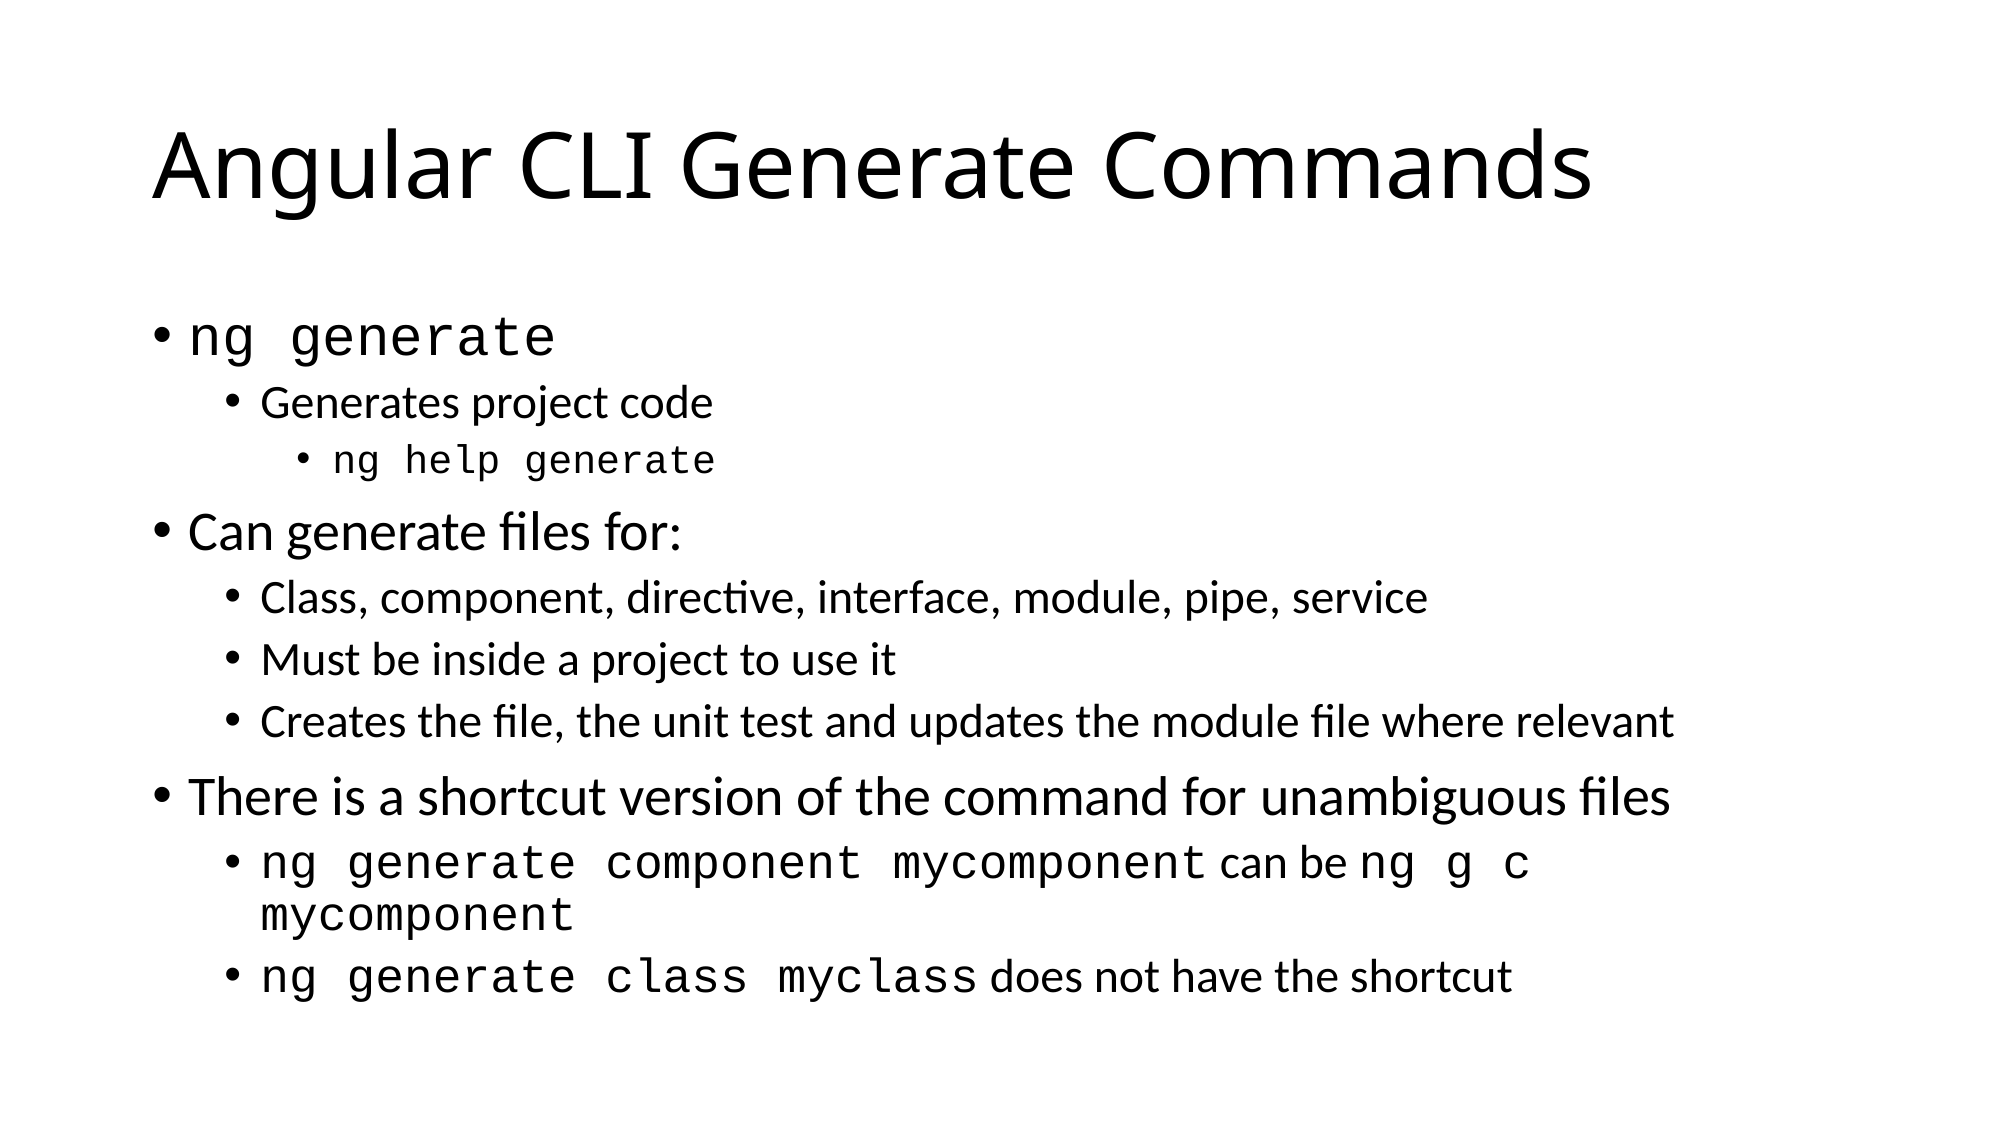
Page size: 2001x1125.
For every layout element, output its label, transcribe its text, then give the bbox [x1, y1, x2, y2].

title Angular CLI Generate Commands [137, 59, 1863, 278]
list ng generate Generates project code ng help generate Can generate files for: Class, component, directive, interface, module, pipe, service Must be inside a project to use it Creates the file, the unit test and updates the module file where relevant There is a shortcut version of the command for unambiguous files ng generate component mycomponent can be ng g c mycomponent ng generate class myclass does not have the shortcut [137, 299, 1863, 1014]
